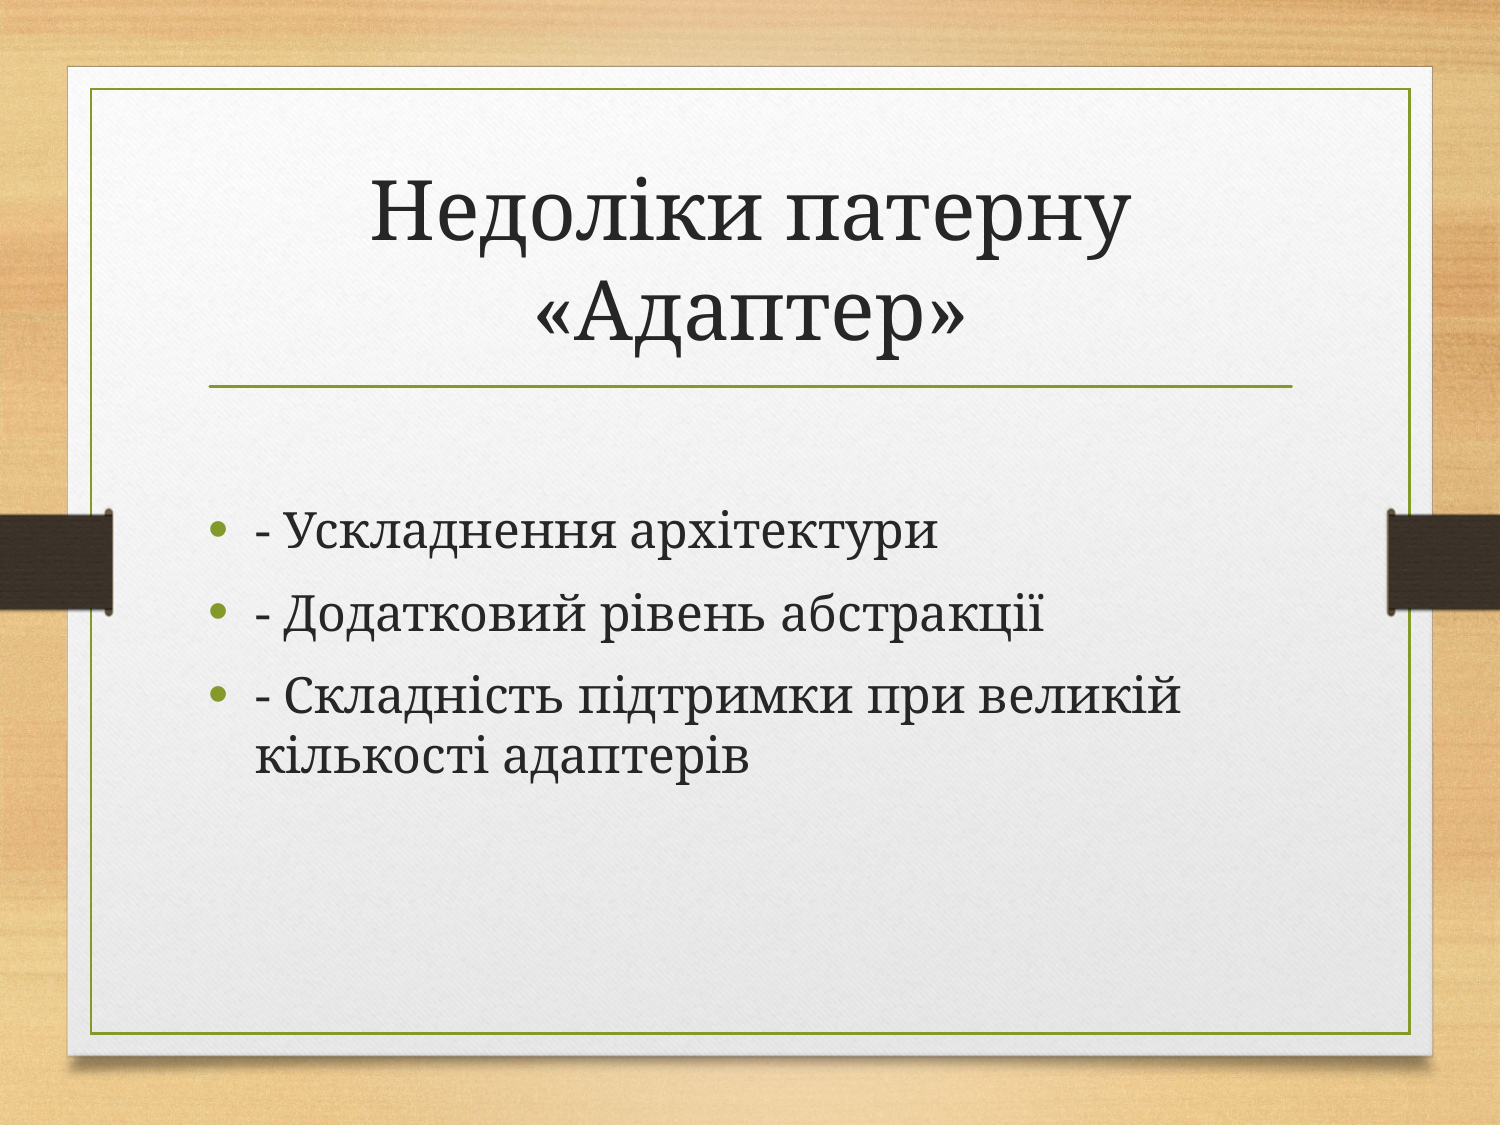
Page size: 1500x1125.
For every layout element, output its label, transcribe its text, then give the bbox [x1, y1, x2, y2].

picture [0, 0, 1500, 1125]
title Недоліки патерну «Адаптер» [193, 150, 1309, 365]
list - Ускладнення архітектури - Додатковий рівень абстракції - Складність підтримки при великій кількості адаптерів [193, 408, 1309, 974]
